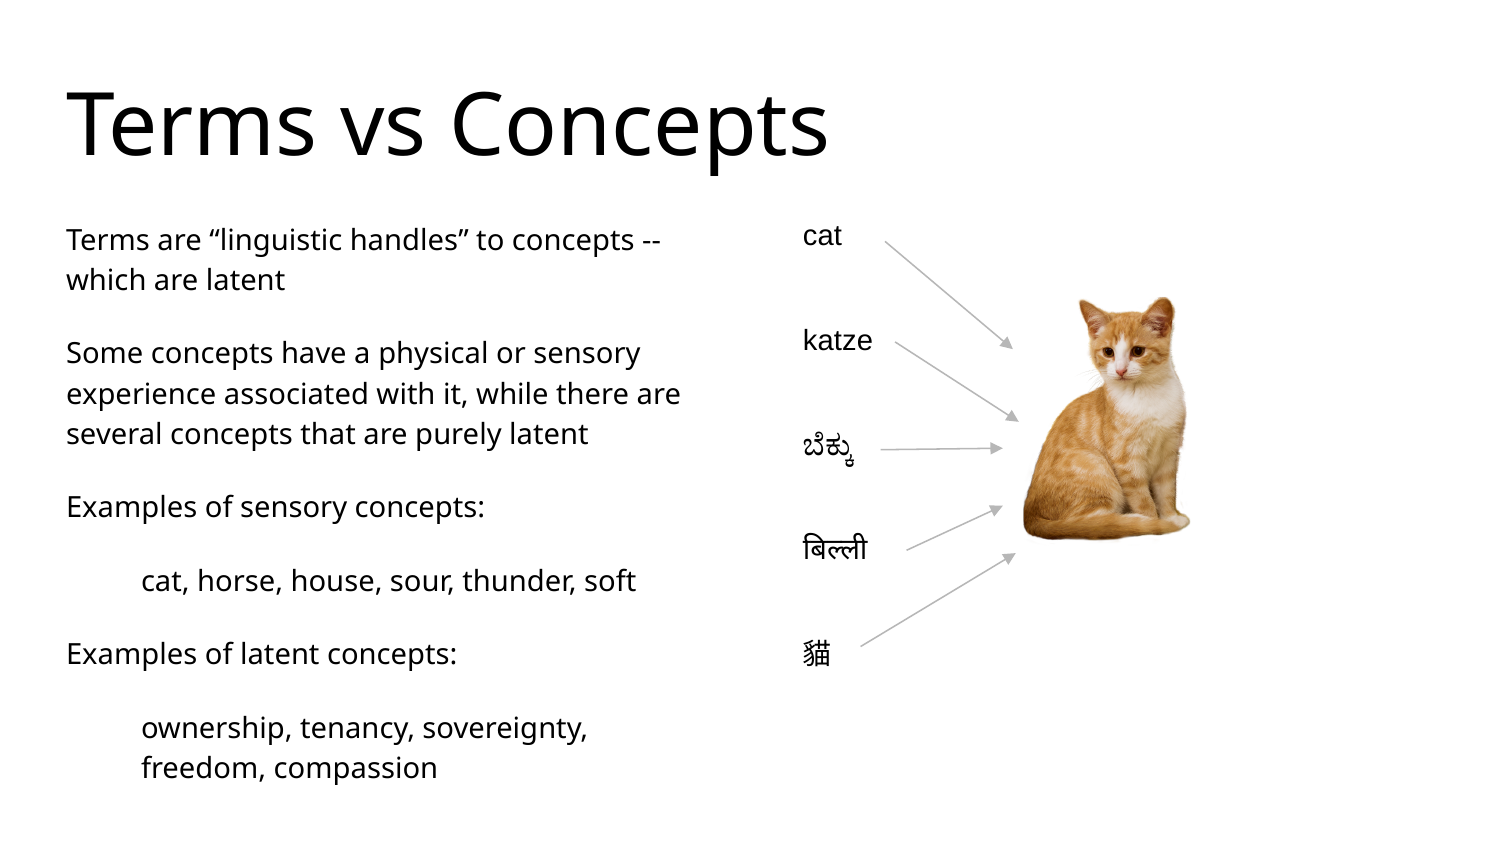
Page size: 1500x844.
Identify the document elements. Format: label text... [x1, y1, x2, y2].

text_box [860, 552, 1016, 647]
title Terms vs Concepts [51, 51, 1449, 189]
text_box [884, 241, 1014, 350]
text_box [894, 341, 1019, 423]
list Terms are “linguistic handles” to concepts -- which are latent Some concepts have a physical or sensory experience associated with it, while there are several concepts that are purely latent Examples of sensory concepts: cat, horse, house, sour, thunder, soft Examples of latent concepts: ownership, tenancy, sovereignty, freedom, compassion [51, 200, 708, 752]
text_box cat katze ಬೆಕ್ಕು बिल्ली 貓 [787, 200, 920, 263]
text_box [906, 505, 1004, 551]
picture [1018, 290, 1201, 554]
